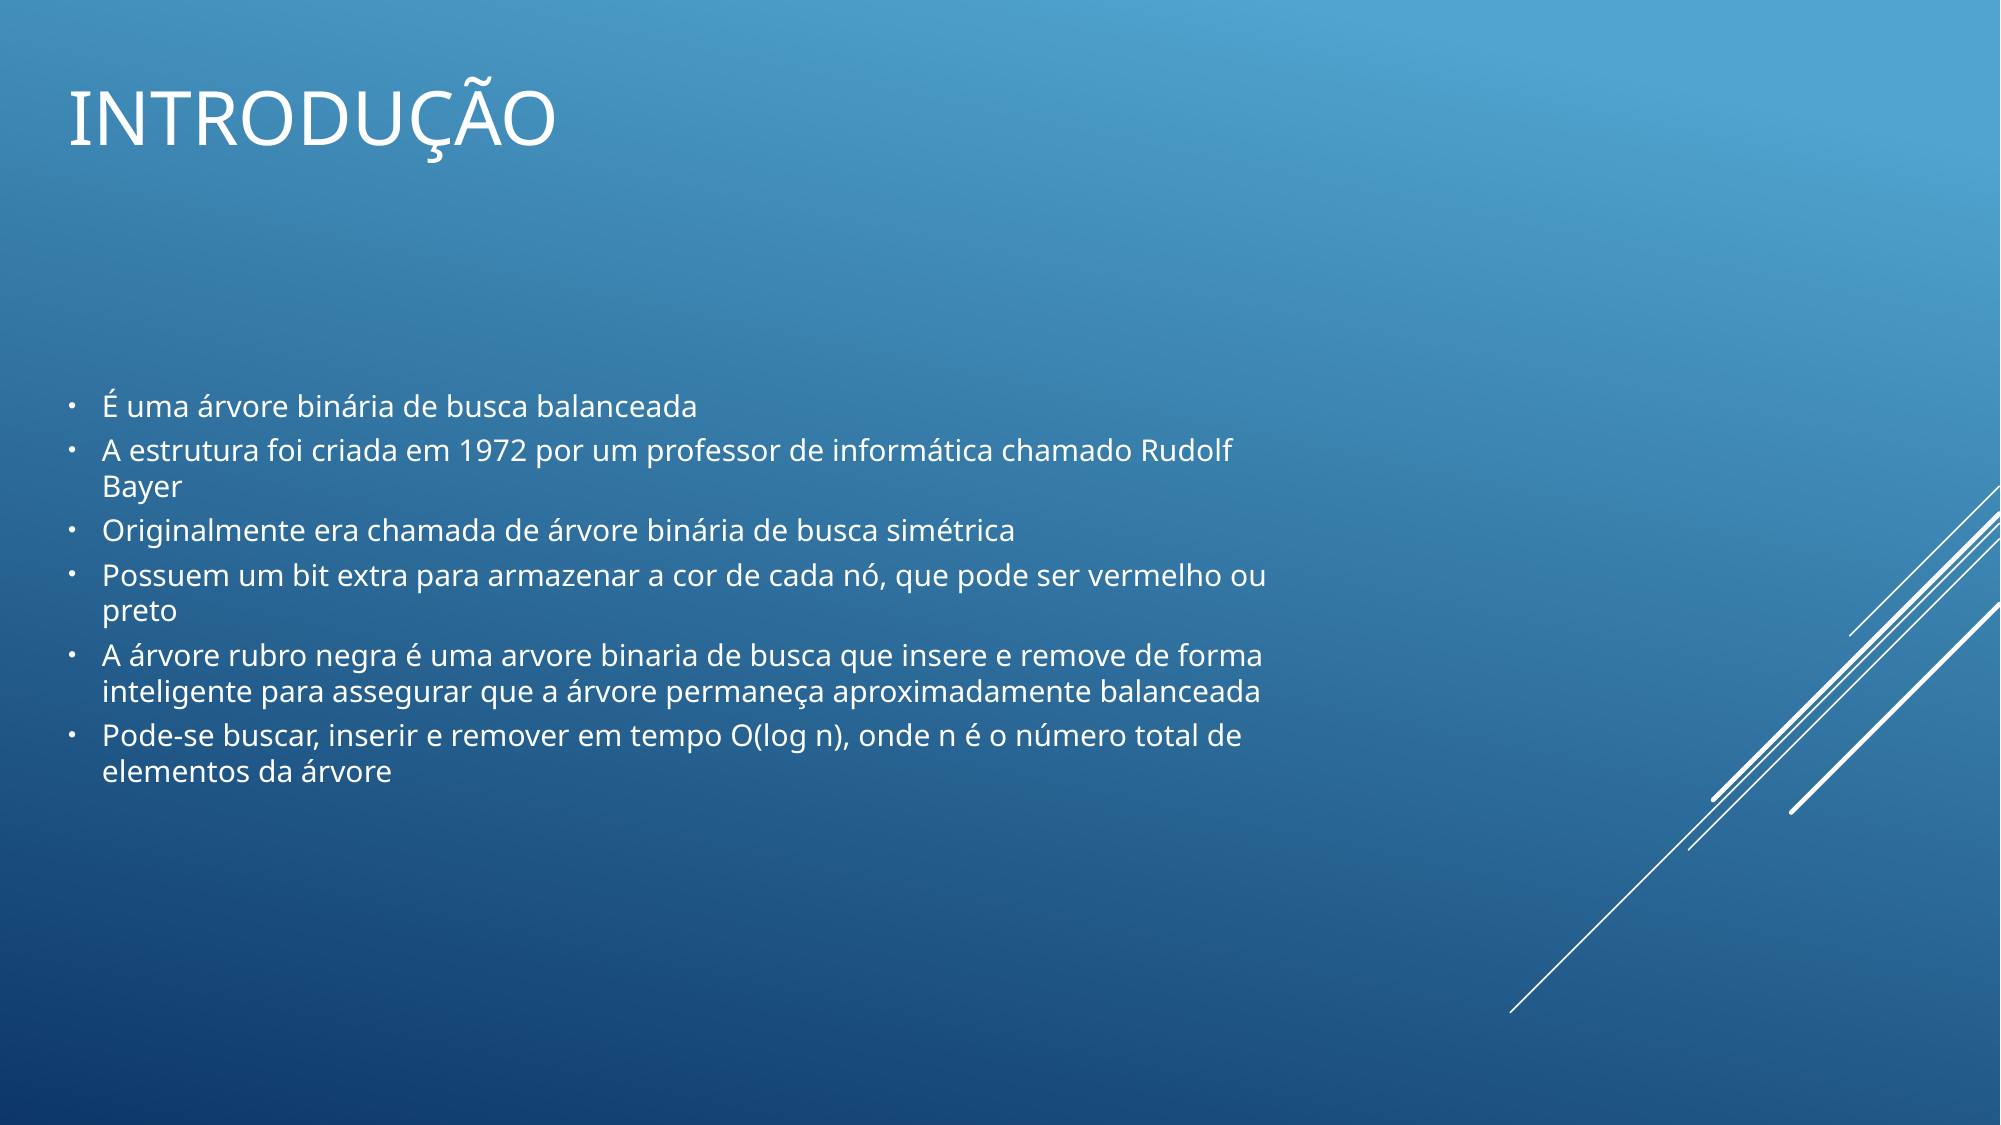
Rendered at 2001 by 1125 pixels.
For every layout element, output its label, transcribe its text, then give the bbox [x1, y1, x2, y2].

list É uma árvore binária de busca balanceada A estrutura foi criada em 1972 por um professor de informática chamado Rudolf Bayer Originalmente era chamada de árvore binária de busca simétrica Possuem um bit extra para armazenar a cor de cada nó, que pode ser vermelho ou preto A árvore rubro negra é uma arvore binaria de busca que insere e remove de forma inteligente para assegurar que a árvore permaneça aproximadamente balanceada Pode-se buscar, inserir e remover em tempo O(log n), onde n é o número total de elementos da árvore [53, 233, 1335, 813]
title introdução [53, 0, 716, 233]
